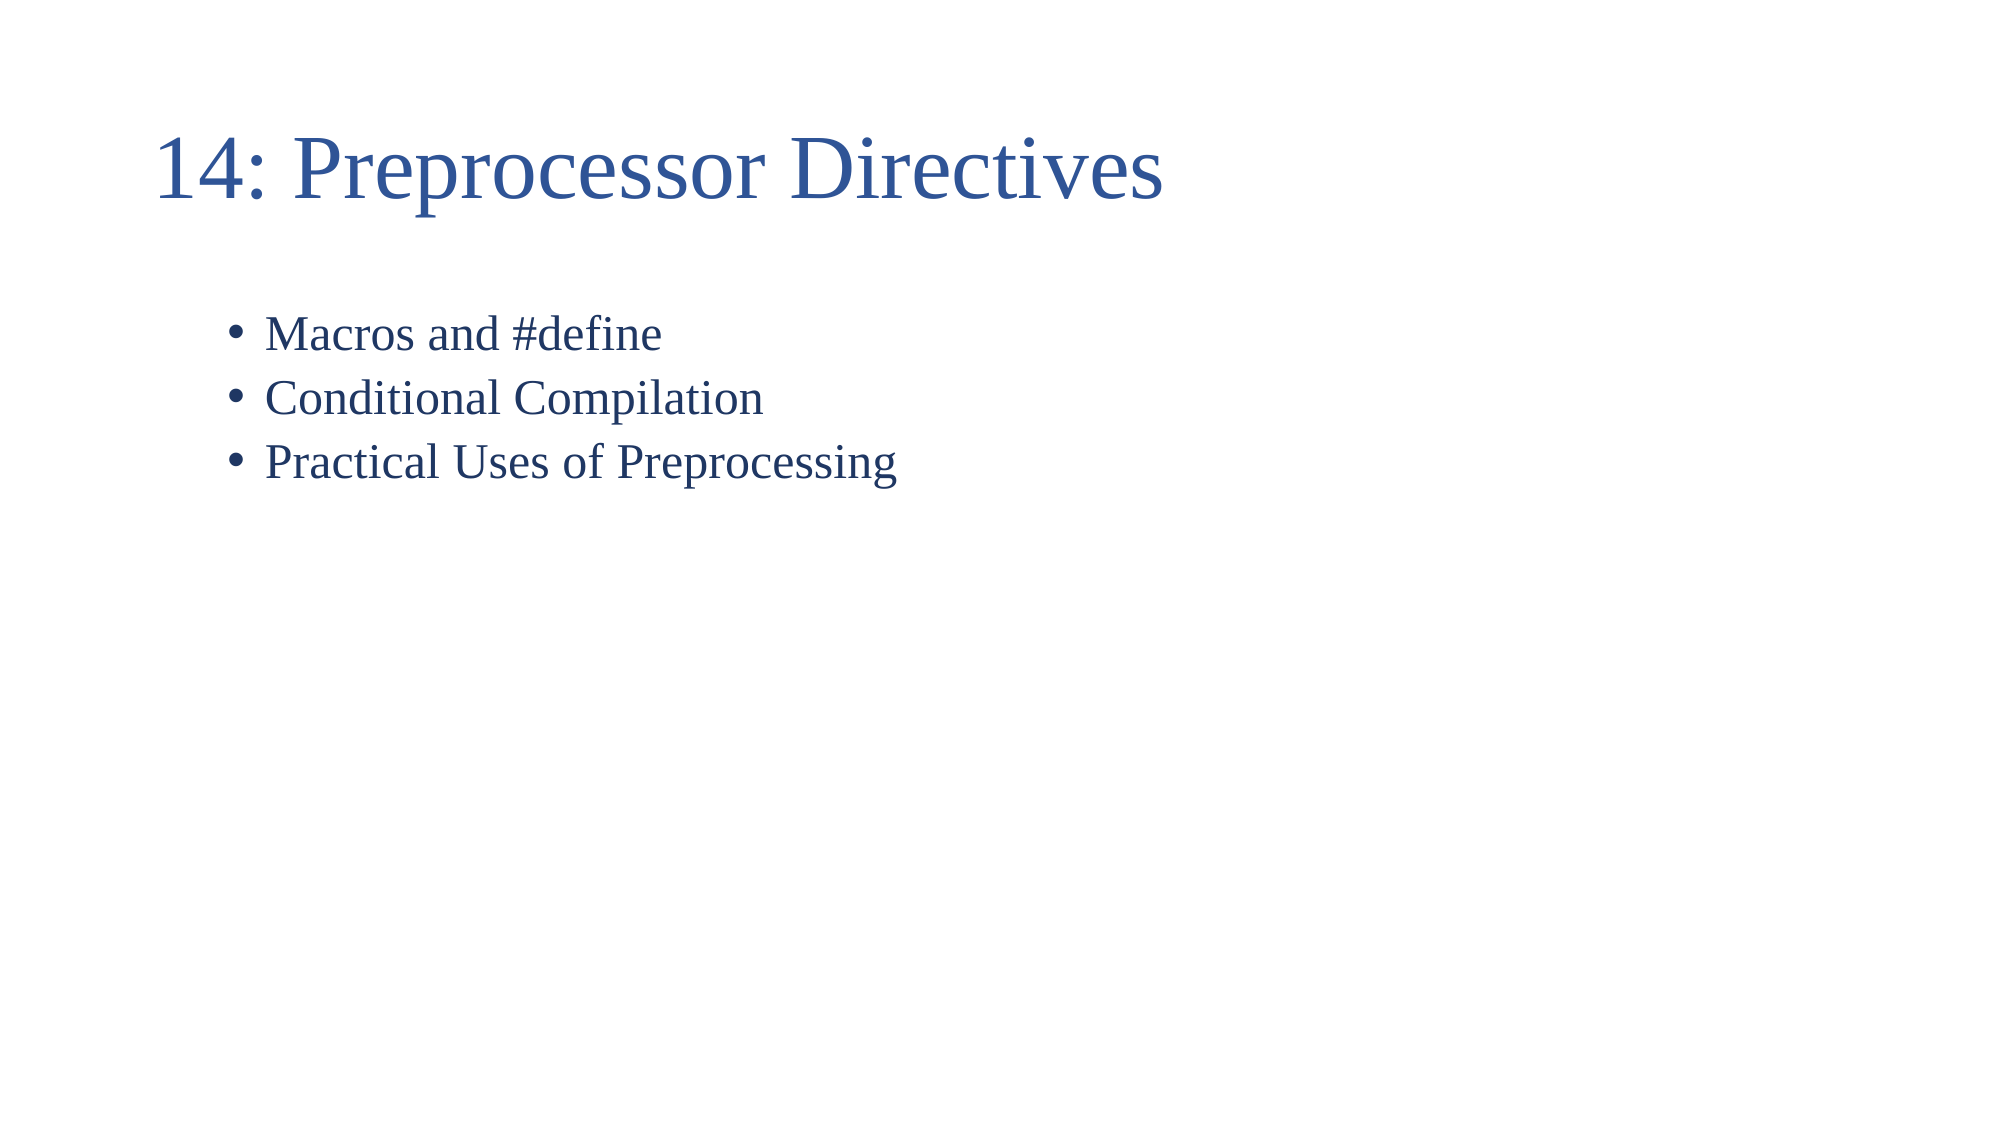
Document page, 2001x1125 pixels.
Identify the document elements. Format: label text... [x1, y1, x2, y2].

list Macros and #define Conditional Compilation Practical Uses of Preprocessing [137, 299, 1863, 1014]
title 14: Preprocessor Directives [137, 59, 1863, 278]
